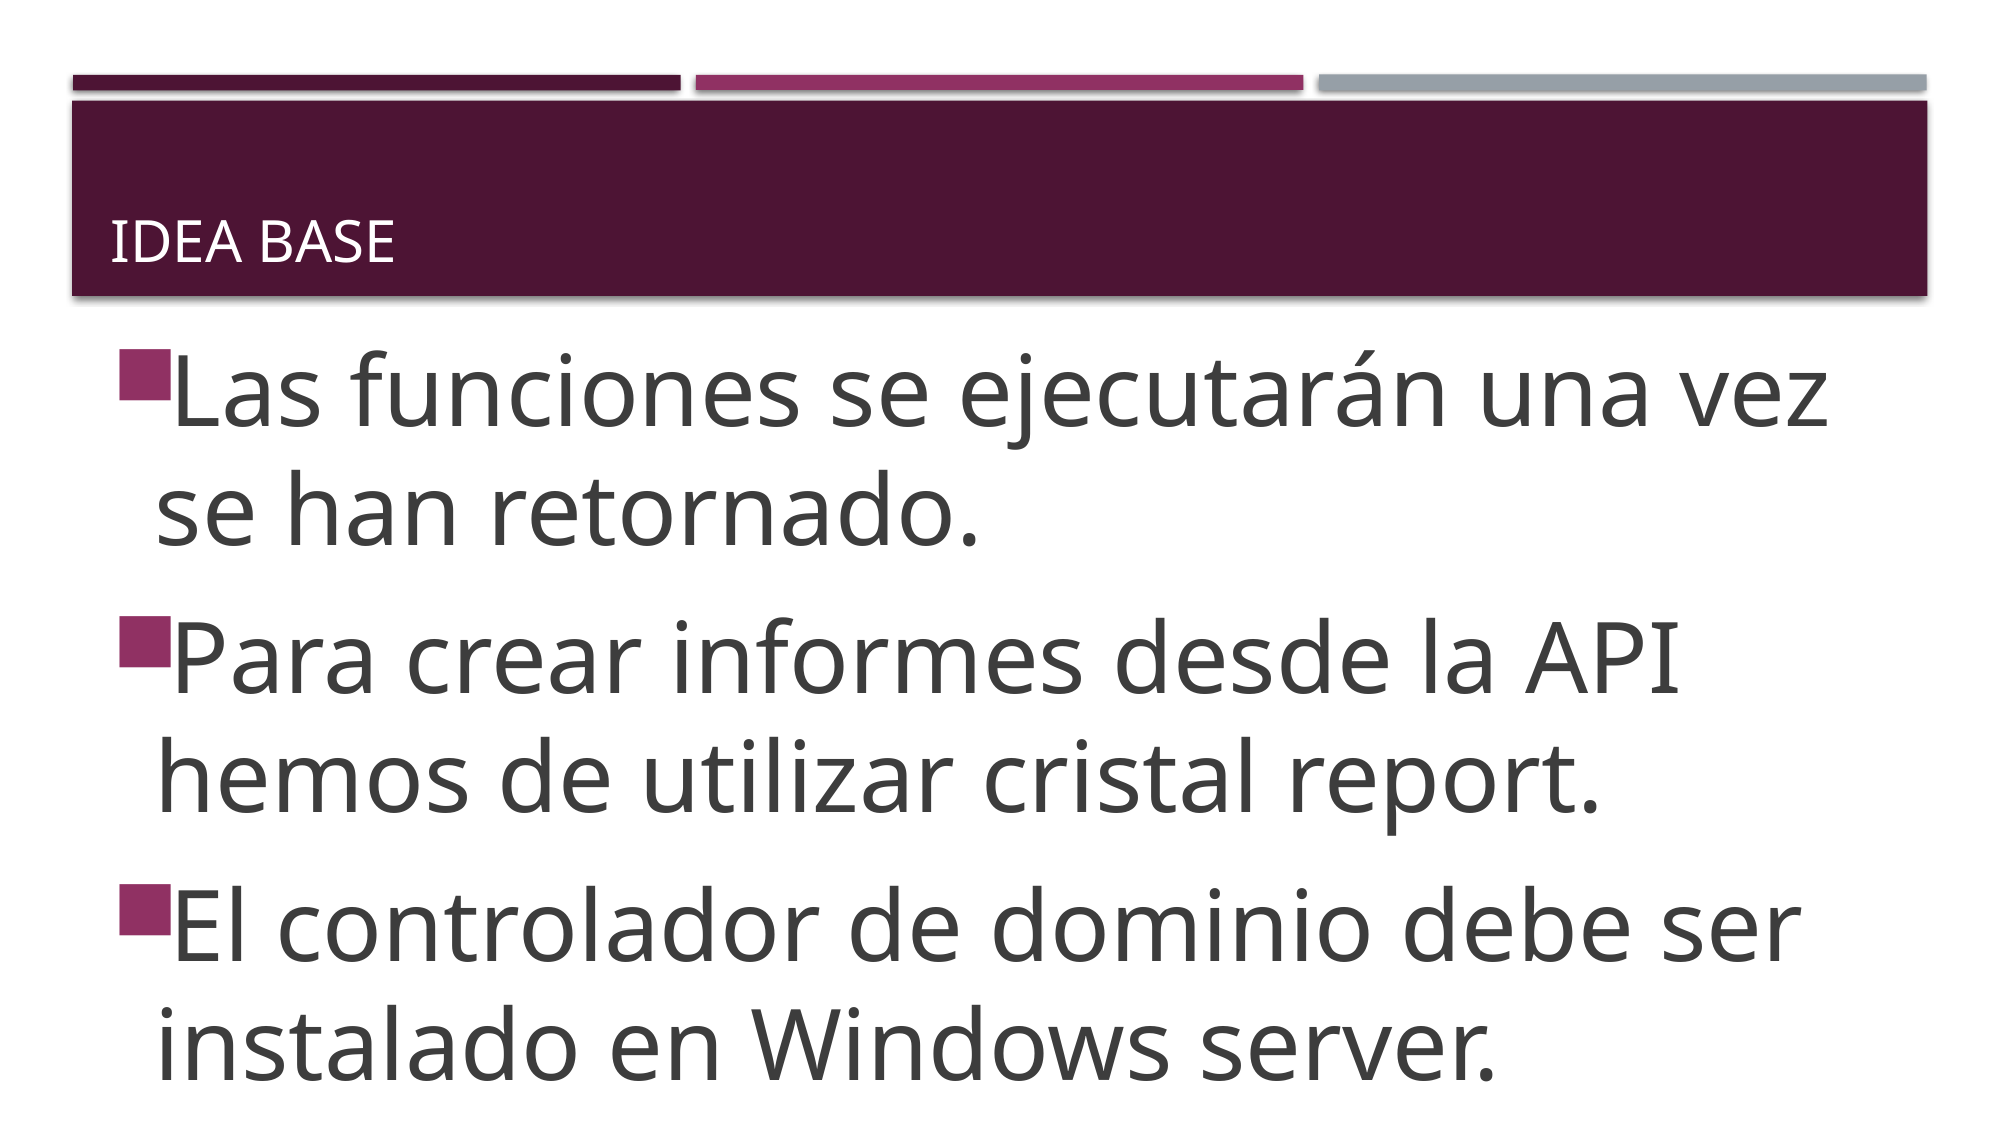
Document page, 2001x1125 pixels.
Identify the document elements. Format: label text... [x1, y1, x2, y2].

title IDEA BASE [95, 115, 1905, 282]
list Las funciones se ejecutarán una vez se han retornado. Para crear informes desde la API hemos de utilizar cristal report. El controlador de dominio debe ser instalado en Windows server. [95, 319, 1905, 1125]
